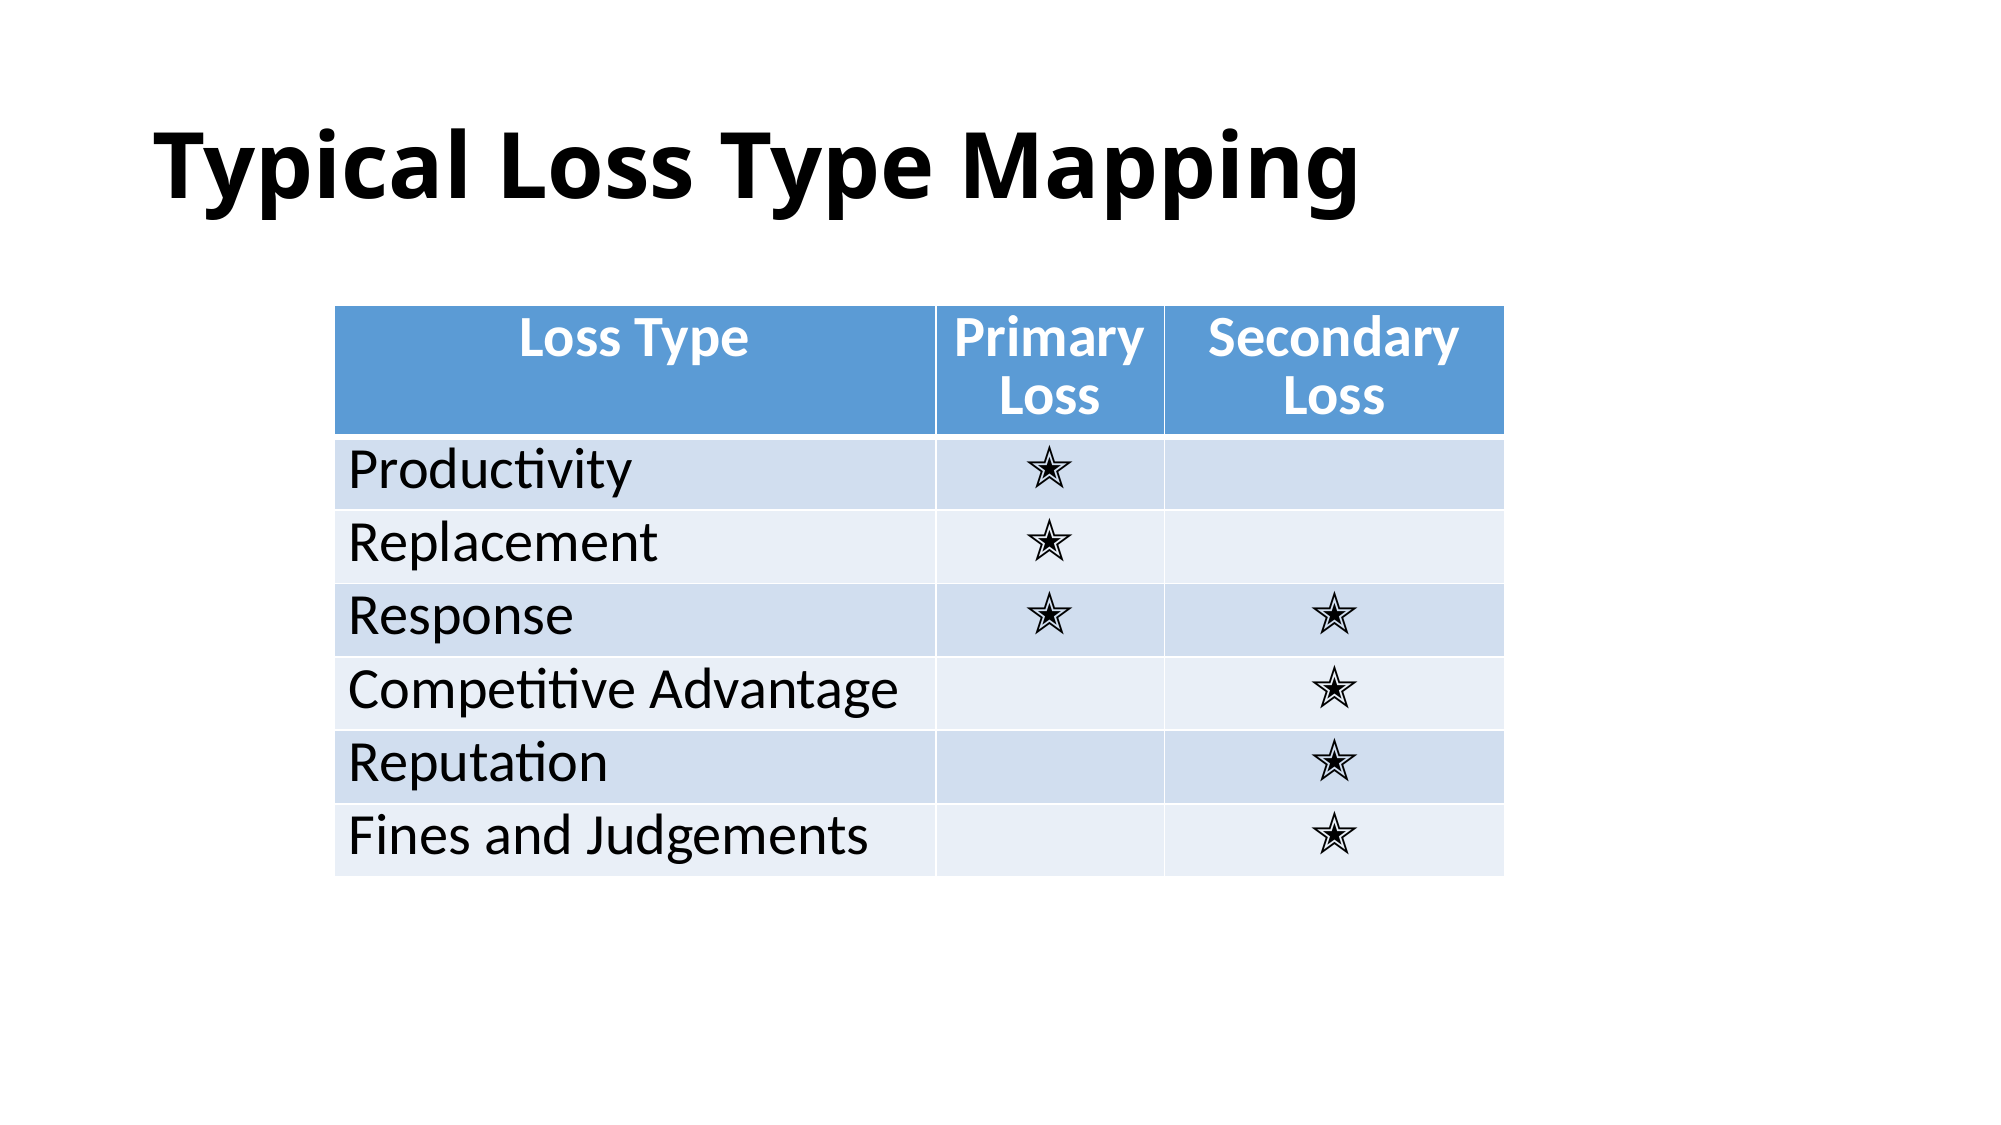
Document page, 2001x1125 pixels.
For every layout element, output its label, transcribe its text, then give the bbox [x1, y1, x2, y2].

table_cell Response [335, 584, 935, 656]
table_cell Reputation [335, 731, 935, 803]
table_cell [937, 805, 1164, 876]
table_cell [937, 658, 1164, 729]
title Typical Loss Type Mapping [137, 59, 1863, 278]
table_header Secondary Loss [1165, 306, 1504, 434]
table_cell [937, 731, 1164, 803]
table_cell ✭ [1165, 584, 1504, 656]
table_cell ✭ [937, 584, 1164, 656]
table_cell ✭ [937, 511, 1164, 583]
table_cell ✭ [1165, 658, 1504, 729]
table_cell Replacement [335, 511, 935, 583]
table_cell ✭ [937, 440, 1164, 509]
table_cell Competitive Advantage [335, 658, 935, 729]
table_cell Productivity [335, 440, 935, 509]
table_cell ✭ [1165, 805, 1504, 876]
table_cell [1165, 440, 1504, 509]
table_cell [1165, 511, 1504, 583]
table_cell ✭ [1165, 731, 1504, 803]
table_header Primary Loss [937, 306, 1164, 434]
table_cell Fines and Judgements [335, 805, 935, 876]
table_header Loss Type [335, 306, 935, 434]
